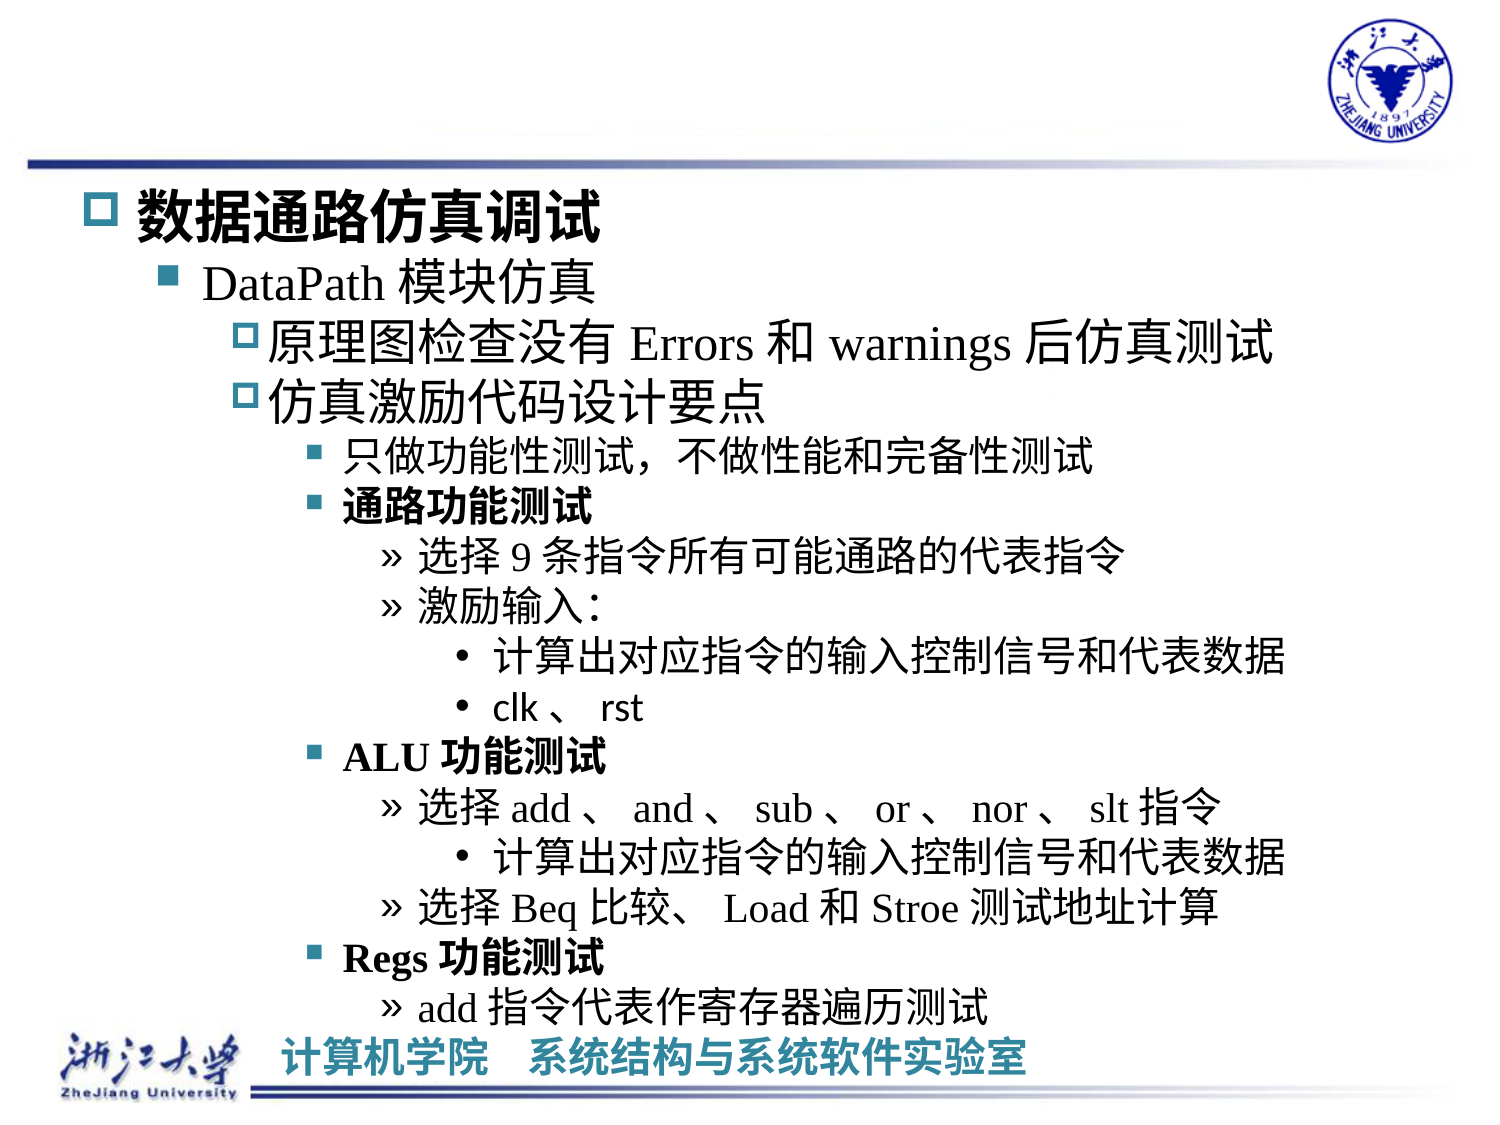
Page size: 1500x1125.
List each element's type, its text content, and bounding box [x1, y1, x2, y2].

list 数据通路仿真调试 DataPath模块仿真 原理图检查没有Errors和warnings后仿真测试 仿真激励代码设计要点 只做功能性测试，不做性能和完备性测试 通路功能测试 选择9条指令所有可能通路的代表指令 激励输入： 计算出对应指令的输入控制信号和代表数据 clk、rst ALU功能测试 选择add、and、sub、or、nor、slt指令 计算出对应指令的输入控制信号和代表数据 选择Beq比较、Load和Stroe测试地址计算 Regs功能测试 add指令代表作寄存器遍历测试 [64, 172, 1415, 988]
picture [7, 0, 1493, 1125]
